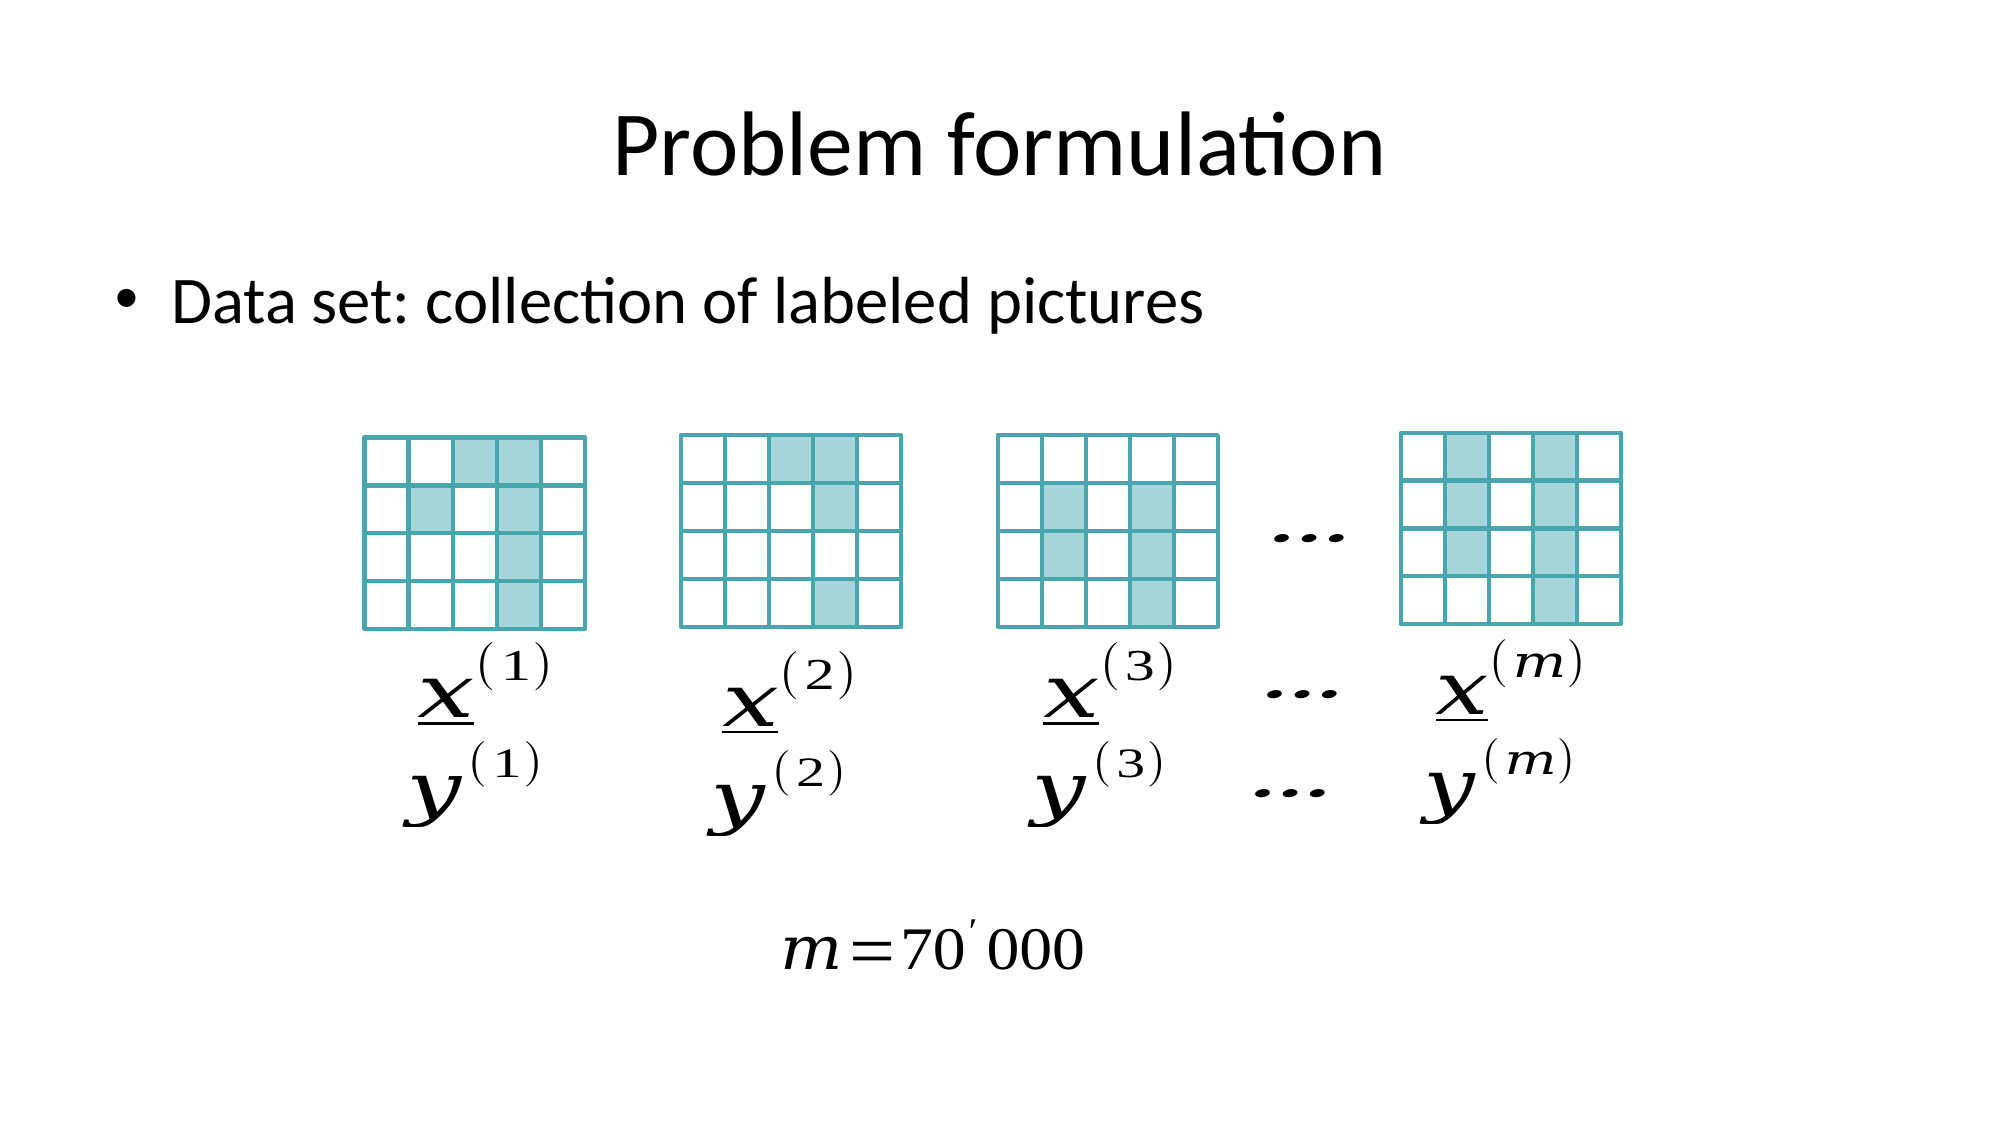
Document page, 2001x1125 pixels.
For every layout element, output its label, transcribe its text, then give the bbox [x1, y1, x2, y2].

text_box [680, 434, 902, 627]
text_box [1400, 432, 1622, 625]
title Problem formulation [99, 45, 1900, 233]
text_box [997, 434, 1219, 627]
list Data set: collection of labeled pictures [99, 249, 1900, 993]
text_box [364, 437, 586, 630]
